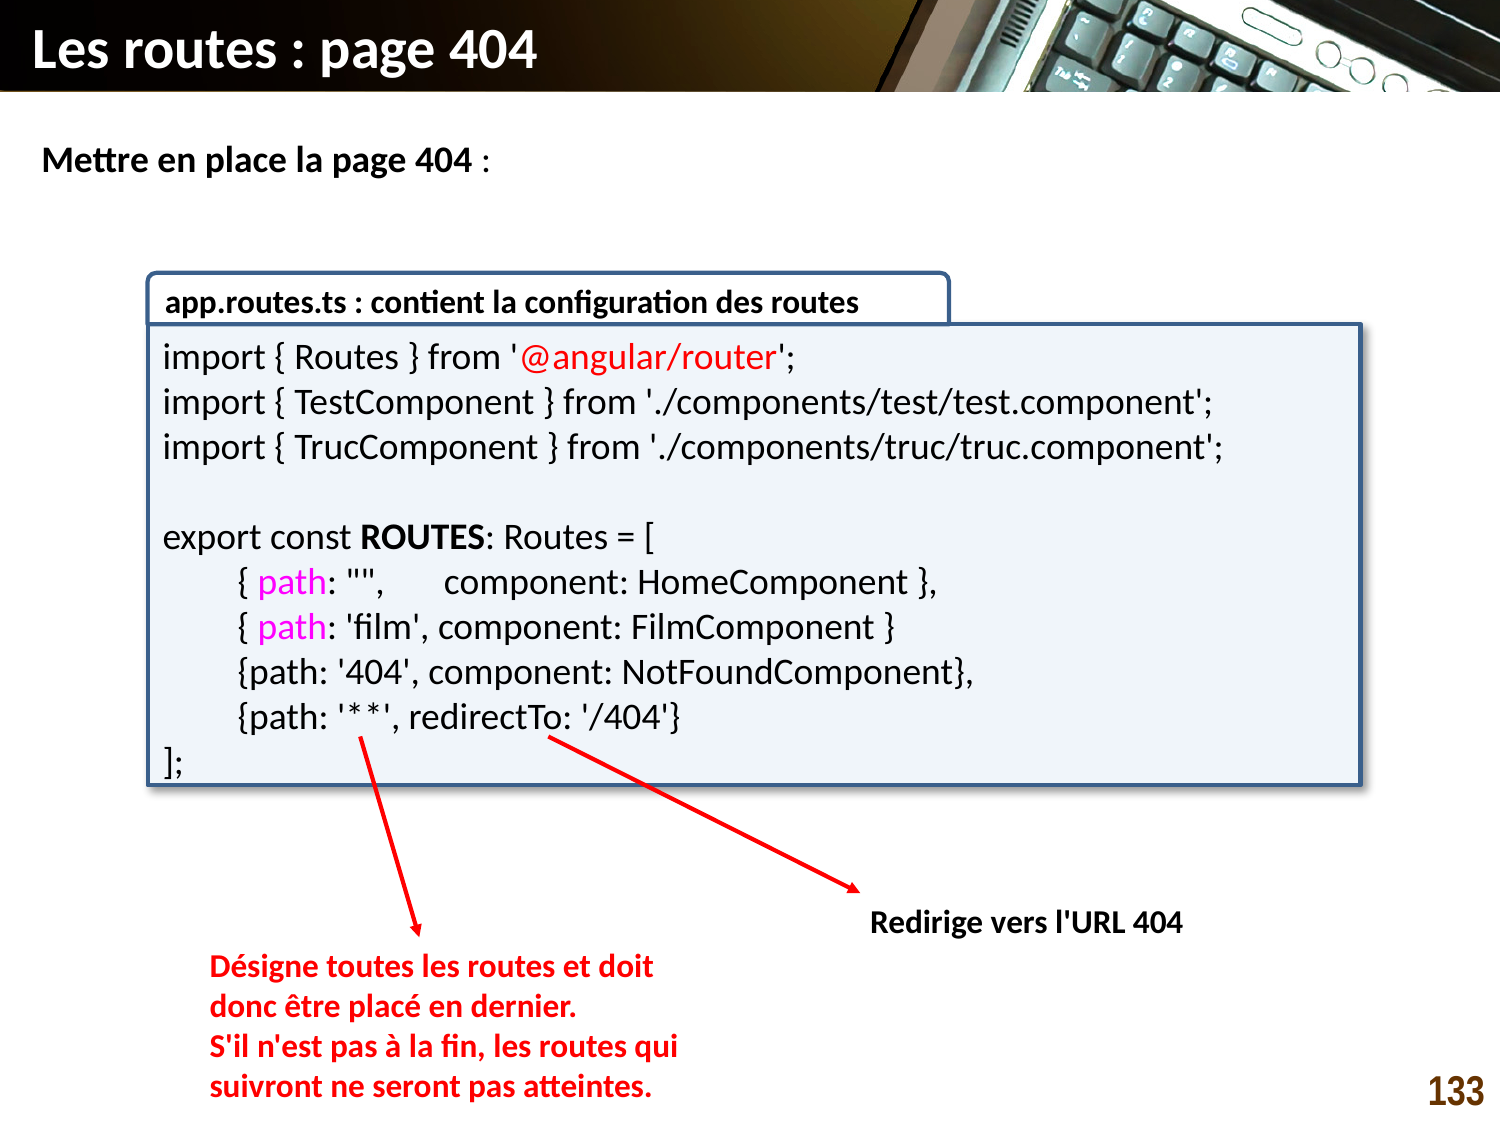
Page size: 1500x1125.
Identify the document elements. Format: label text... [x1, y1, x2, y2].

text_box Mettre en place la page 404 : [26, 127, 1456, 187]
text_box Désigne toutes les routes et doit donc être placé en dernier. S'il n'est pas à la fin, les routes qui suivront ne seront pas atteintes. [194, 937, 727, 1112]
title Les routes : page 404 [17, 0, 892, 90]
picture [0, 0, 1500, 1125]
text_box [147, 272, 1361, 786]
text_box Redirige vers l'URL 404 [855, 893, 1387, 948]
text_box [359, 736, 420, 938]
slide_number 133 [1411, 1058, 1500, 1119]
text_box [548, 736, 861, 894]
